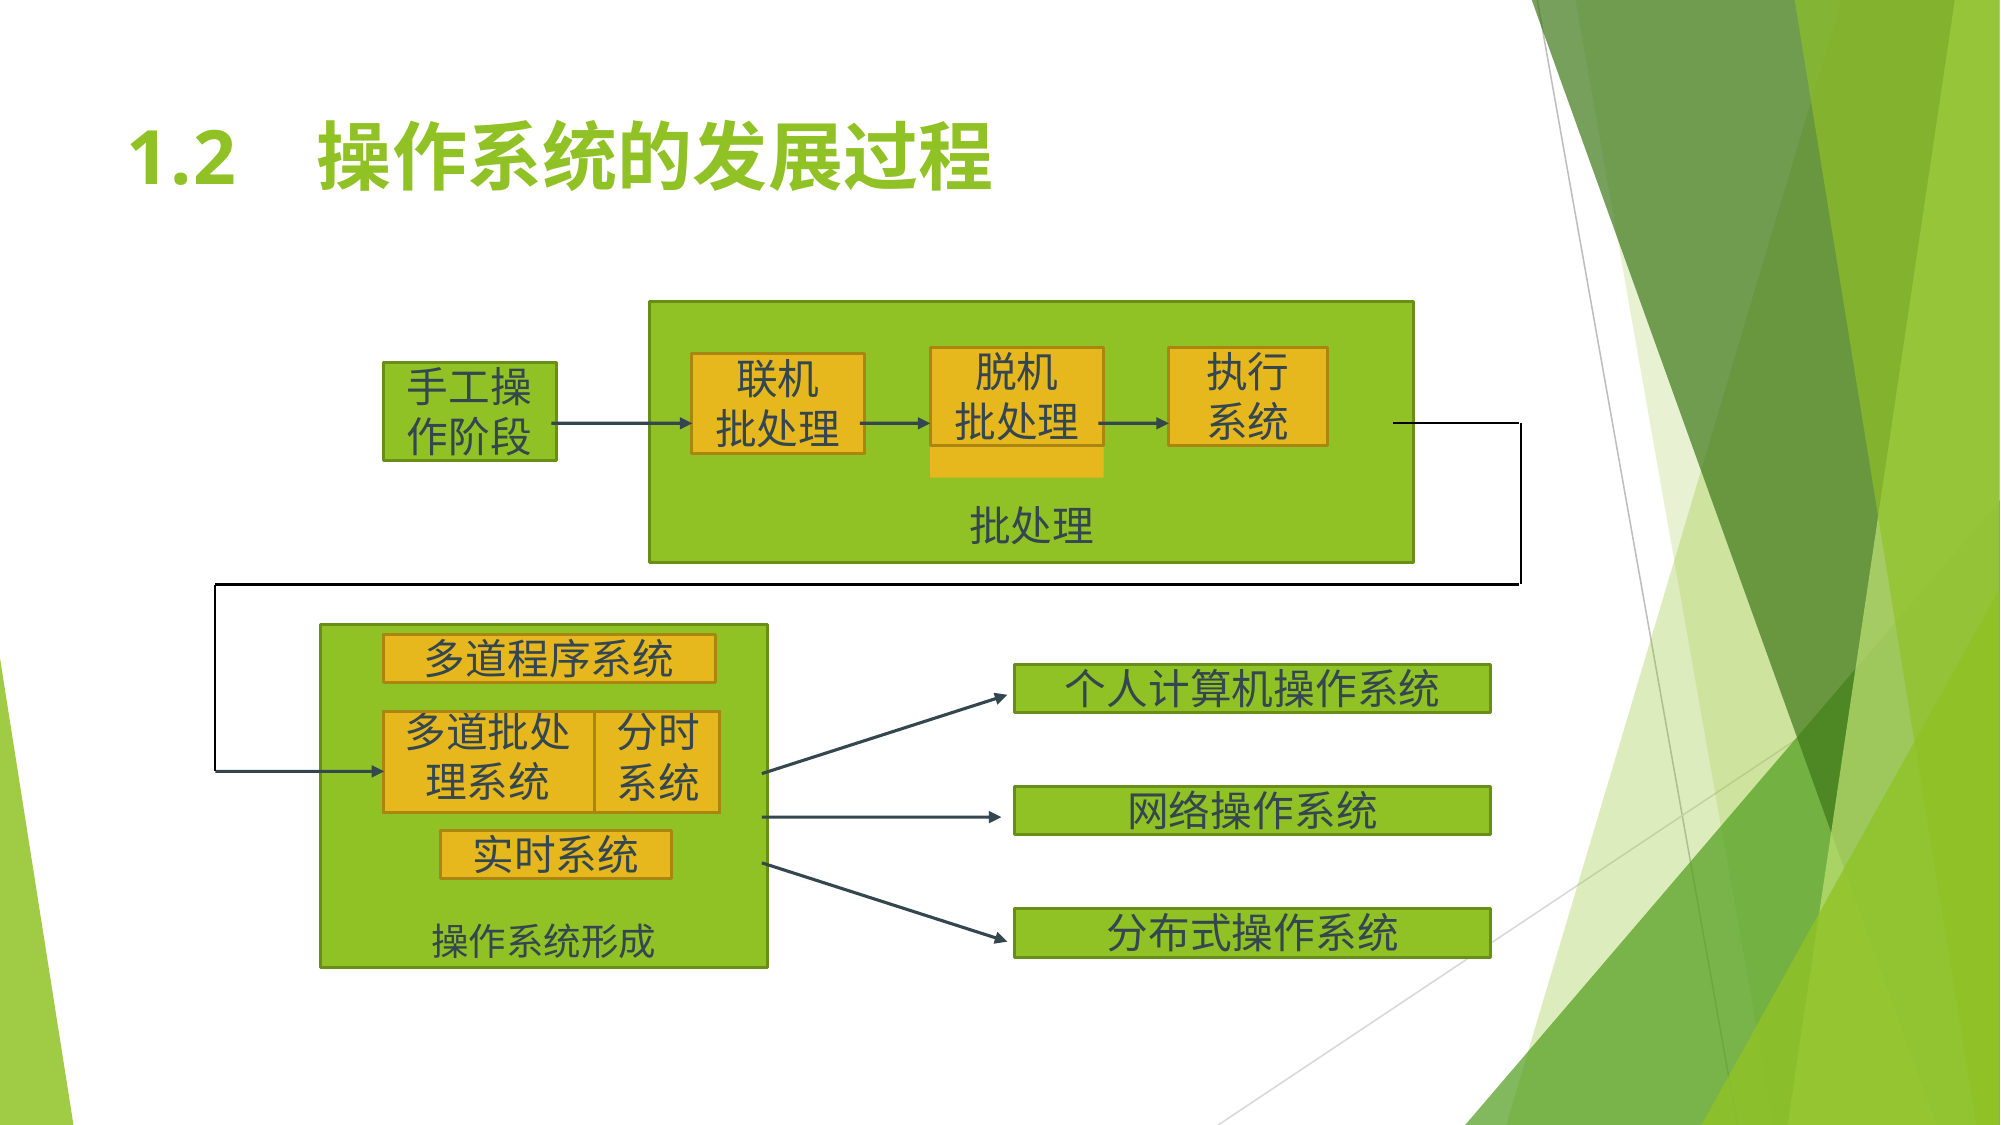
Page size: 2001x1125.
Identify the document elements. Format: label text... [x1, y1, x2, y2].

text_box 手工操 作阶段 [383, 362, 557, 415]
text_box 分布式操作系统 [1174, 952, 1491, 958]
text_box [318, 416, 1170, 420]
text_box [213, 421, 1523, 944]
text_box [318, 952, 1170, 970]
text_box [648, 299, 1416, 420]
title 1.2 操作系统的发展过程 [124, 107, 995, 298]
